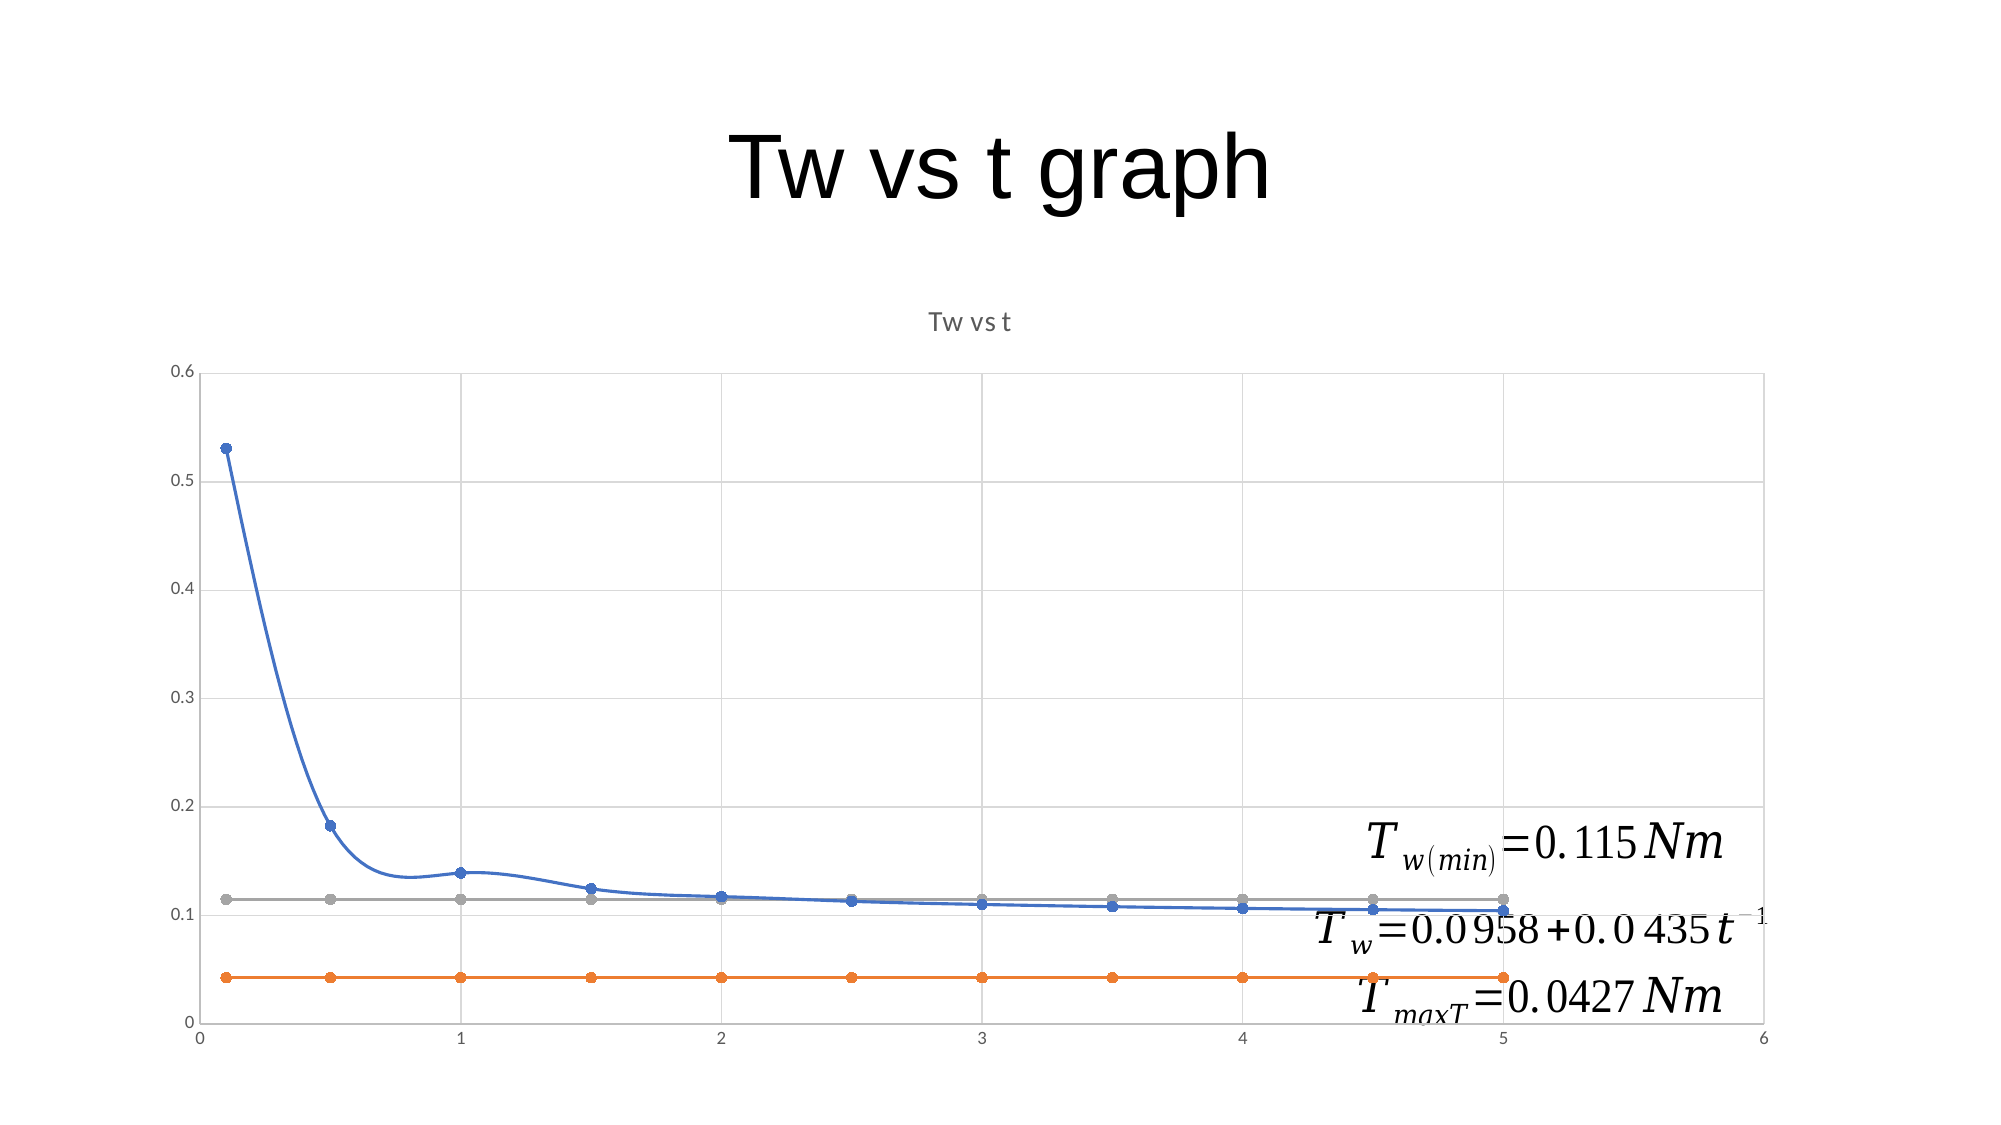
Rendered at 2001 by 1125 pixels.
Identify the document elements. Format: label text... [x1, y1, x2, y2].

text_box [137, 277, 1803, 1065]
title Tw vs t graph [137, 59, 1863, 278]
